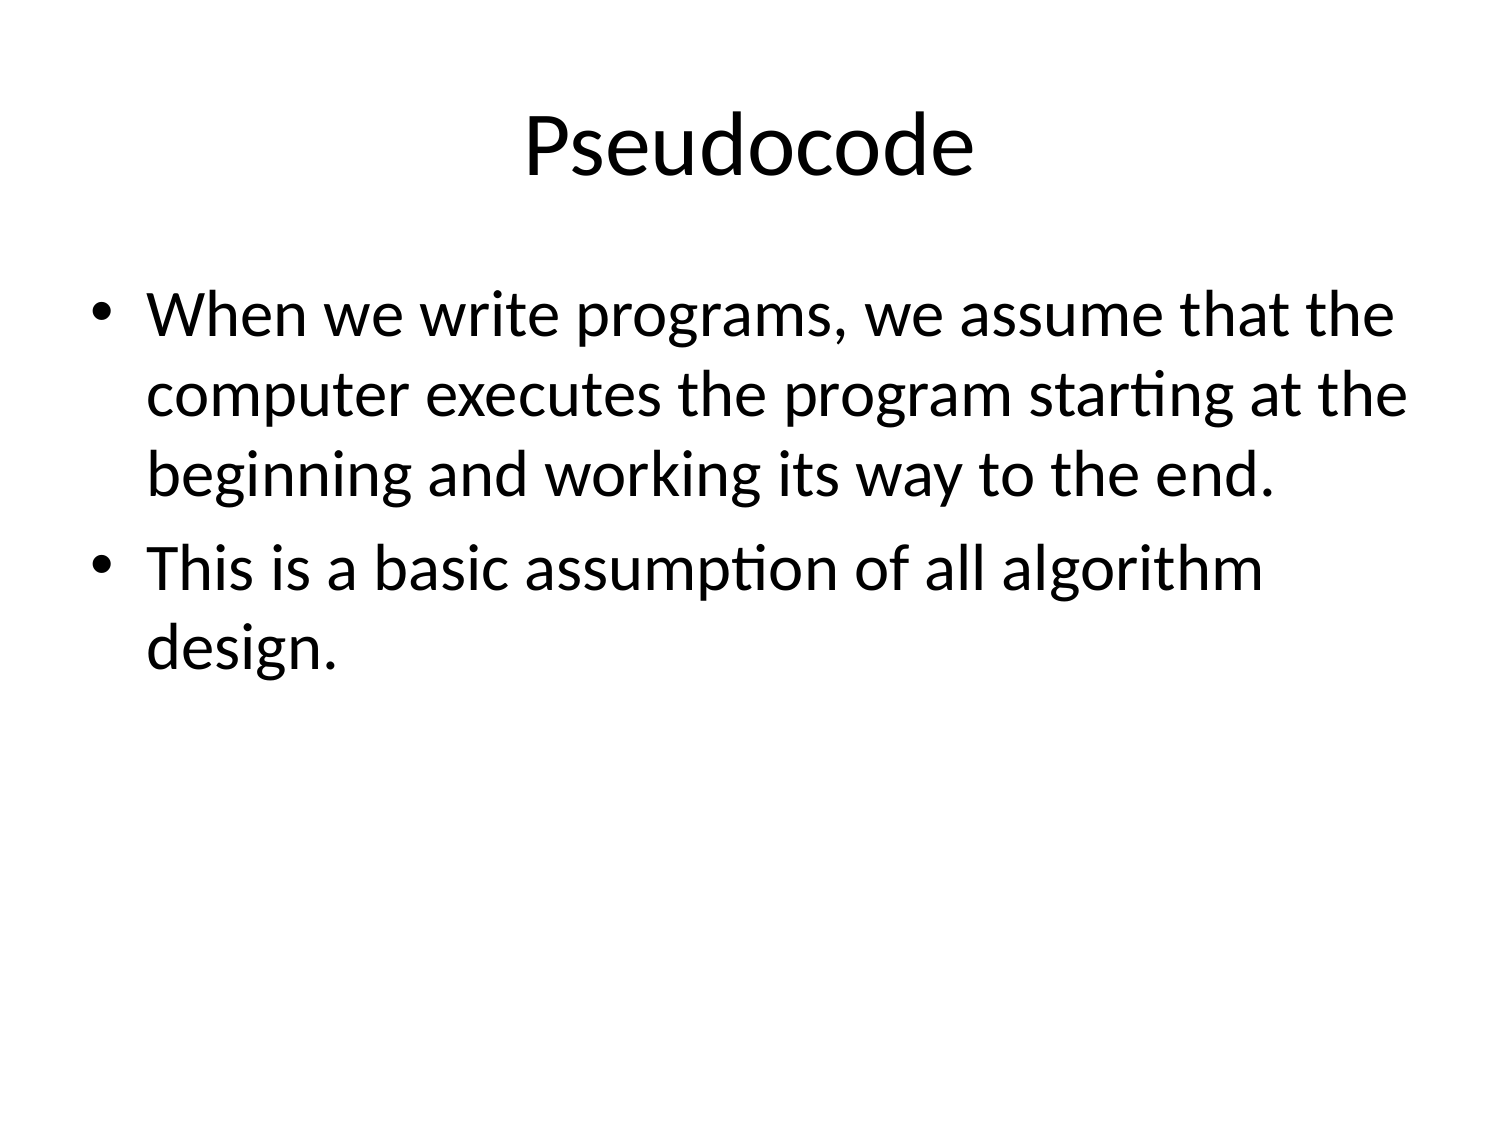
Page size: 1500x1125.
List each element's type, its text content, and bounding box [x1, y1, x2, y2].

list When we write programs, we assume that the computer executes the program starting at the beginning and working its way to the end. This is a basic assumption of all algorithm design. [75, 262, 1425, 1005]
title Pseudocode [75, 45, 1425, 233]
